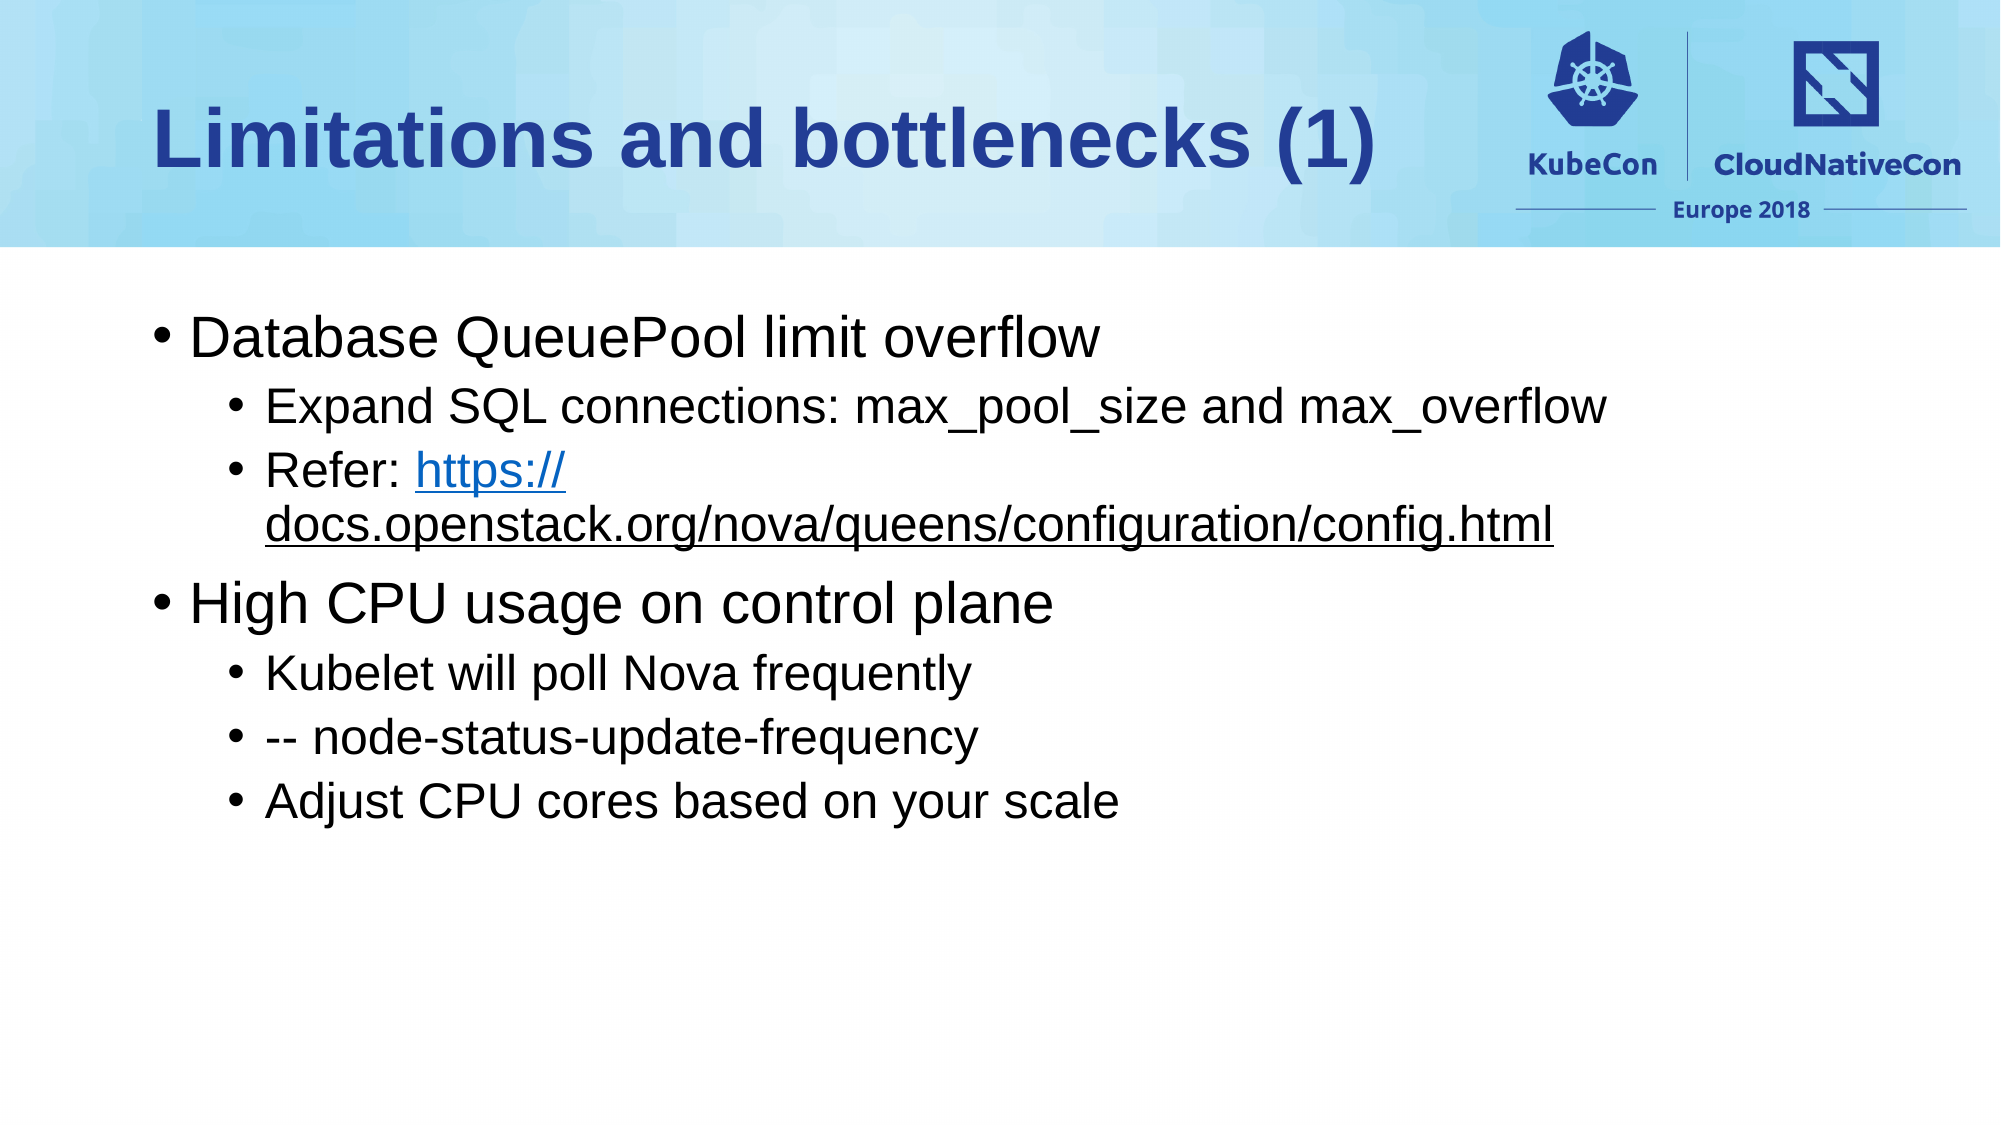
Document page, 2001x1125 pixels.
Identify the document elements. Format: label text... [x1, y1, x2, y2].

list Database QueuePool limit overflow Expand SQL connections: max_pool_size and max_overflow Refer: https://docs.openstack.org/nova/queens/configuration/config.html High CPU usage on control plane Kubelet will poll Nova frequently -- node-status-update-frequency Adjust CPU cores based on your scale [137, 299, 1863, 1014]
title Limitations and bottlenecks (1) [137, 31, 1863, 250]
picture [0, 0, 2001, 1125]
